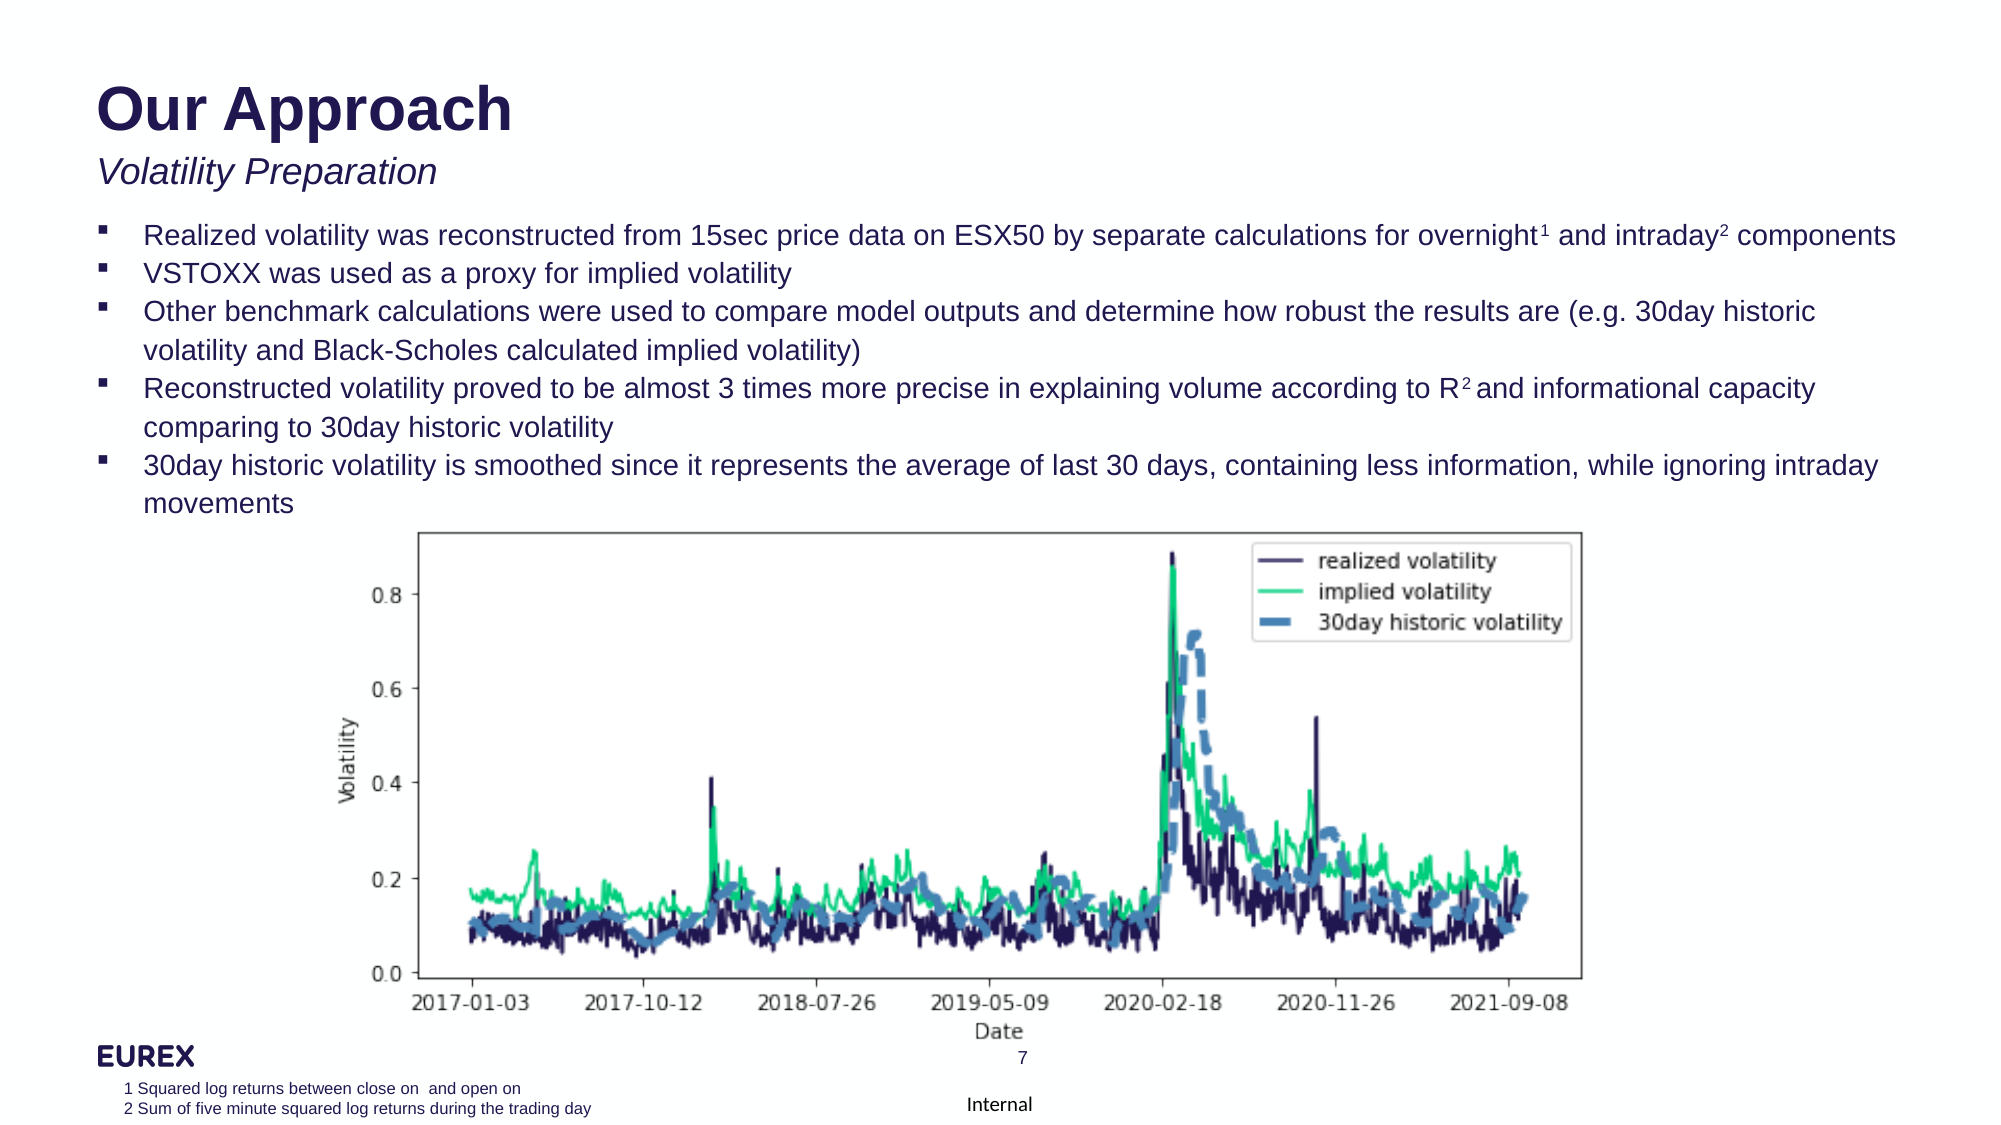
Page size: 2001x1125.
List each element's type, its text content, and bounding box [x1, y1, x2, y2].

text_box Our Approach Volatility Preparation [96, 60, 1904, 212]
slide_number 7 [1017, 1056, 1160, 1068]
picture [326, 520, 1596, 1056]
picture [98, 1045, 194, 1067]
list Realized volatility was reconstructed from 15sec price data on ESX50 by separate calculations for overnight1 and intraday2 components VSTOXX was used as a proxy for implied volatility Other benchmark calculations were used to compare model outputs and determine how robust the results are (e.g. 30day historic volatility and Black-Scholes calculated implied volatility) Reconstructed volatility proved to be almost 3 times more precise in explaining volume according to R2 and informational capacity comparing to 30day historic volatility 30day historic volatility is smoothed since it represents the average of last 30 days, containing less information, while ignoring intraday movements [96, 212, 1904, 488]
